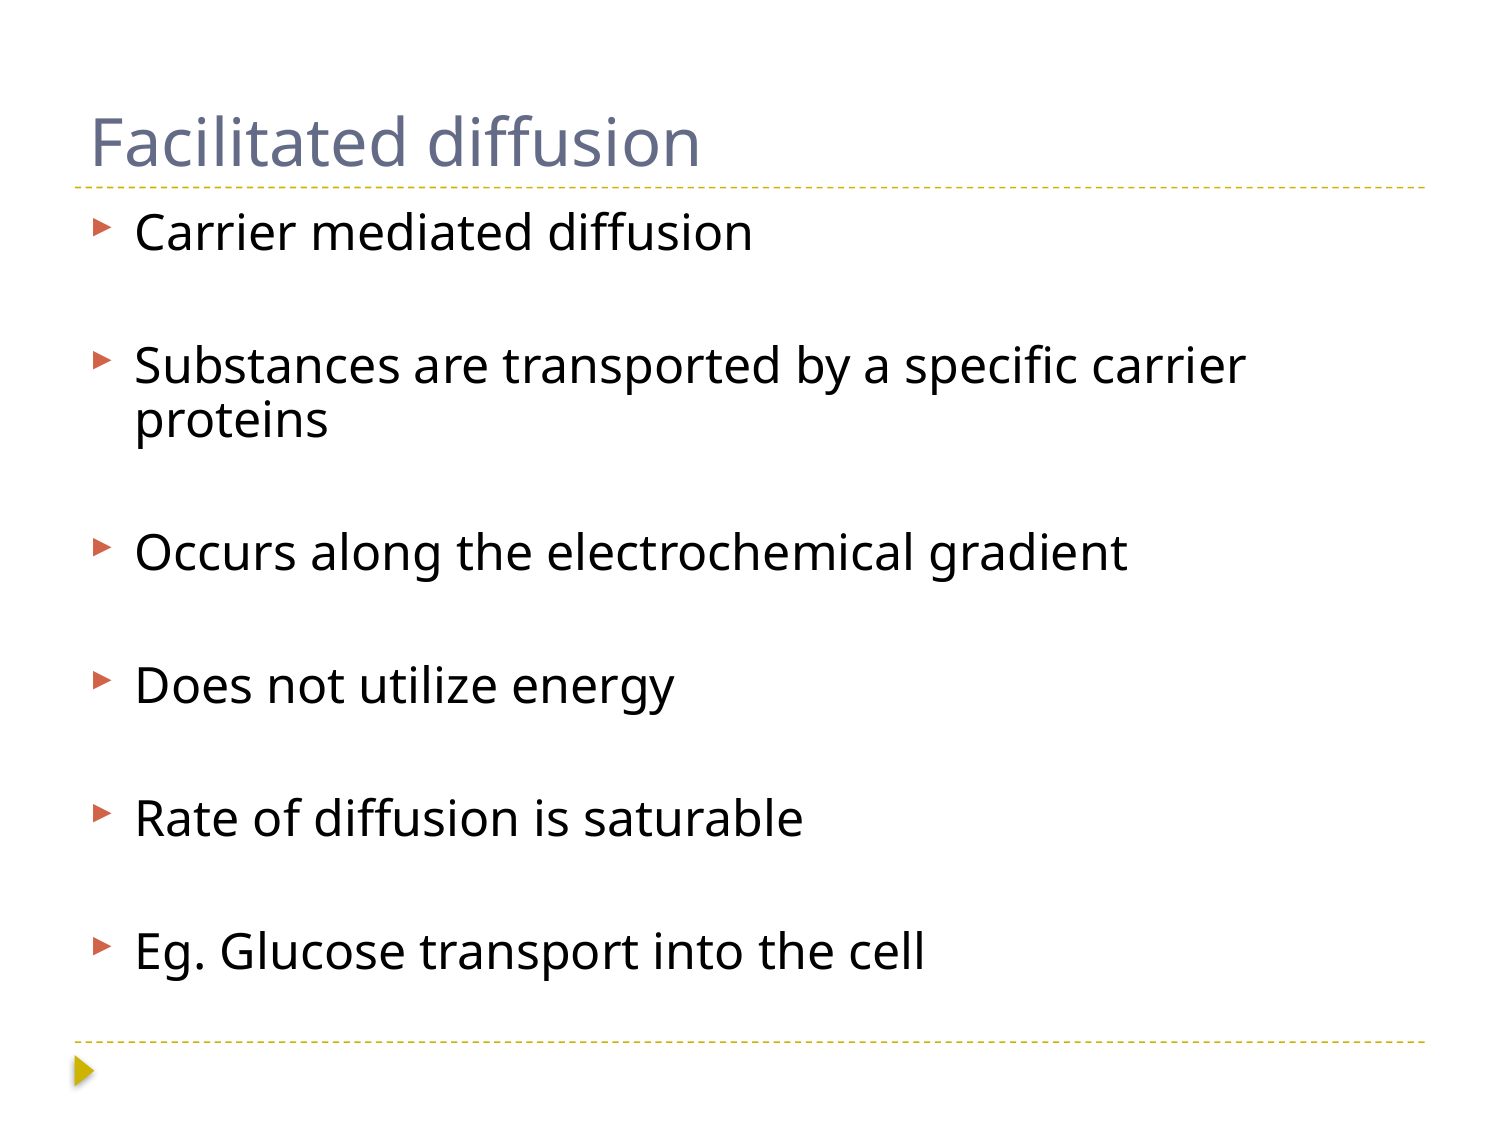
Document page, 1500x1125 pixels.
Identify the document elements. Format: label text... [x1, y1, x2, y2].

list Carrier mediated diffusion Substances are transported by a specific carrier proteins Occurs along the electrochemical gradient Does not utilize energy Rate of diffusion is saturable Eg. Glucose transport into the cell [75, 200, 1425, 1010]
title Facilitated diffusion [75, 24, 1425, 188]
